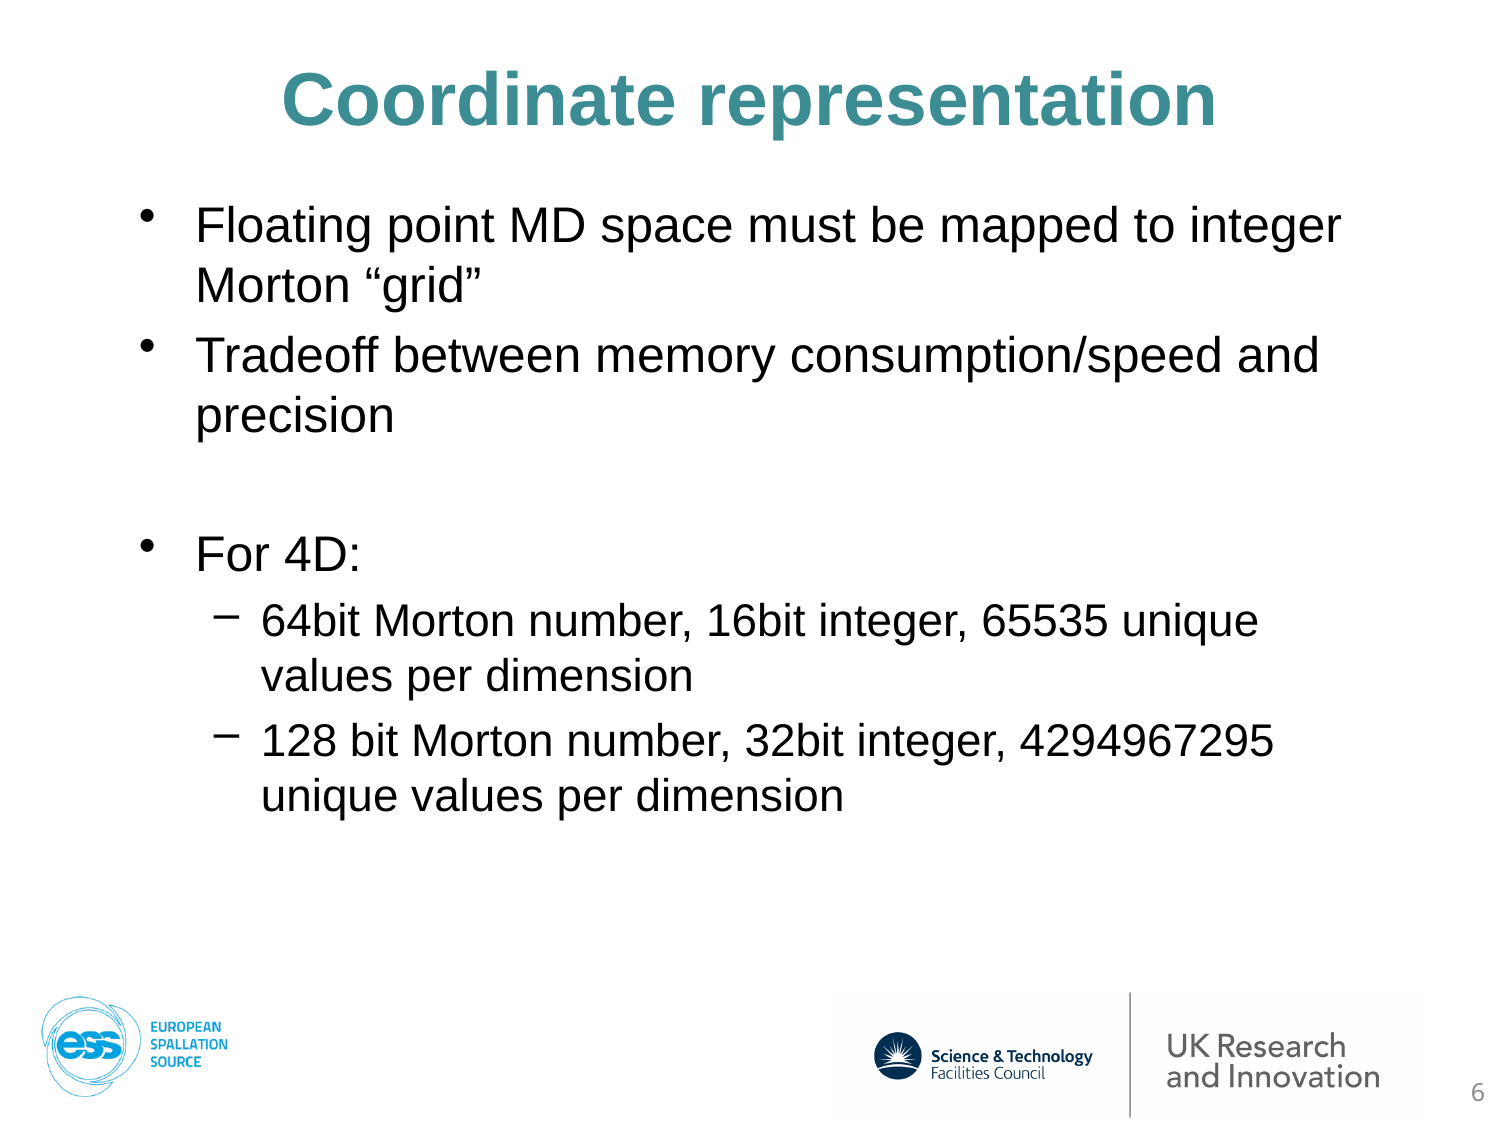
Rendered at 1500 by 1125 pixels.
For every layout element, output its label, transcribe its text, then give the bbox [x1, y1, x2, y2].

slide_number 6 [1387, 1064, 1500, 1124]
picture [832, 986, 1424, 1124]
picture [41, 996, 227, 1097]
list Floating point MD space must be mapped to integer Morton “grid” Tradeoff between memory consumption/speed and precision For 4D: 64bit Morton number, 16bit integer, 65535 unique values per dimension 128 bit Morton number, 32bit integer, 4294967295 unique values per dimension [123, 184, 1400, 905]
title Coordinate representation [0, 30, 1500, 161]
